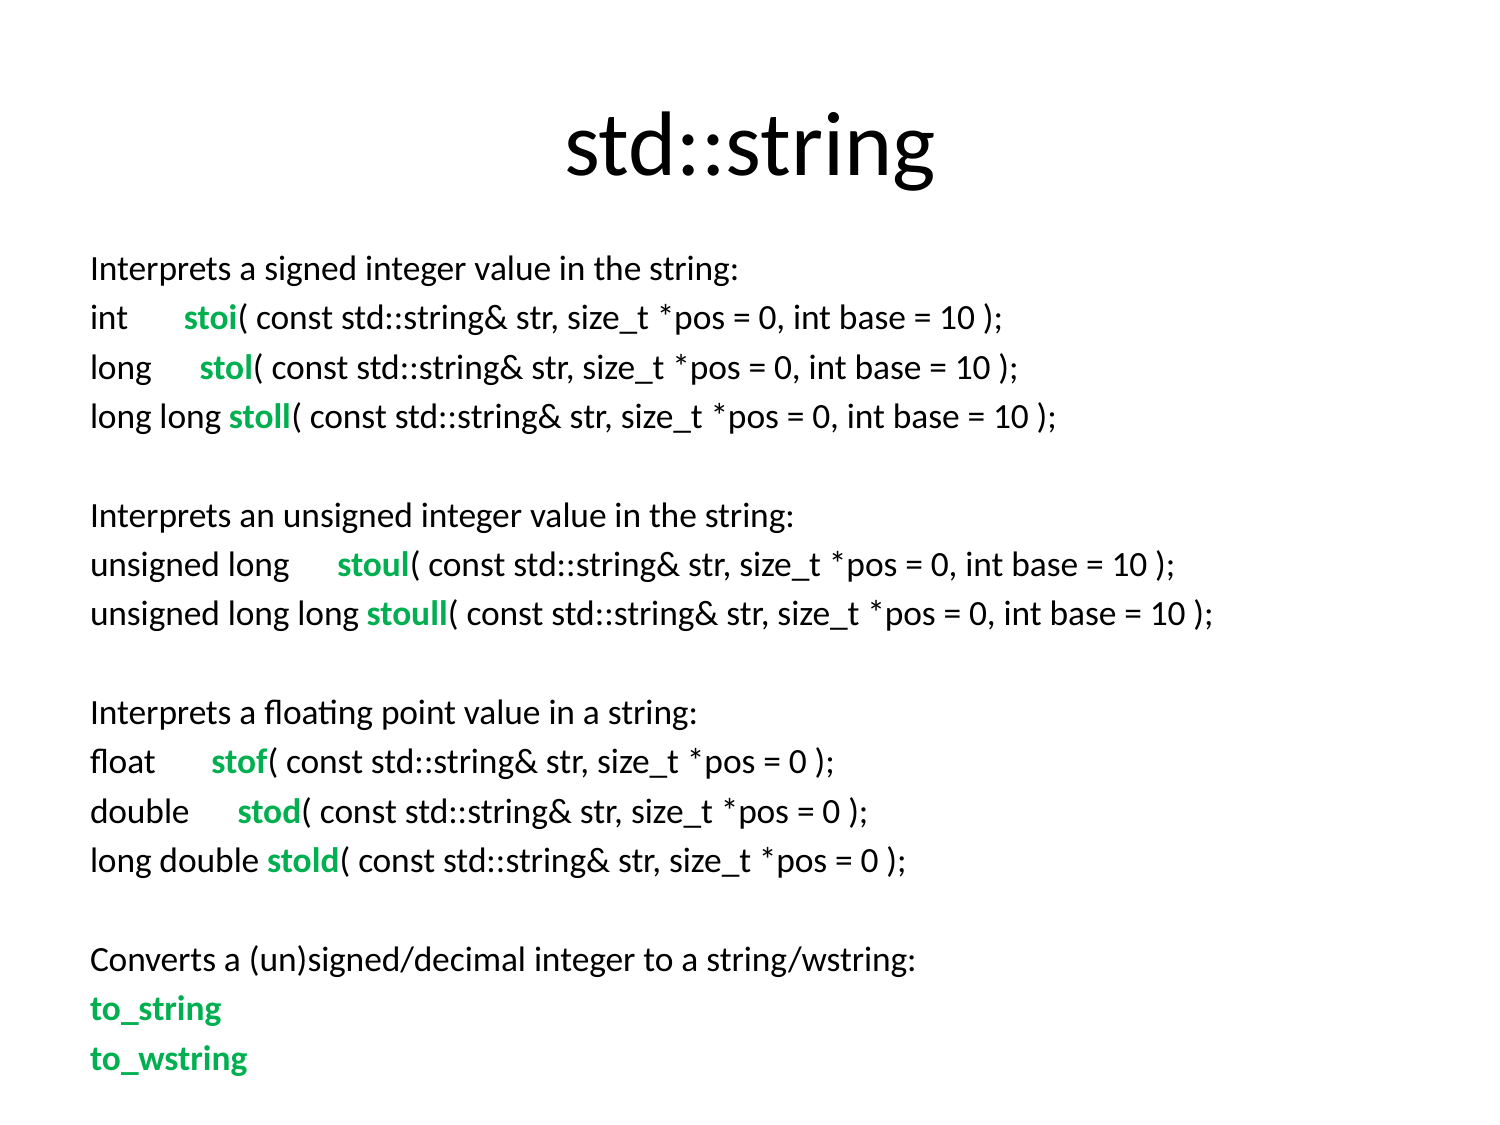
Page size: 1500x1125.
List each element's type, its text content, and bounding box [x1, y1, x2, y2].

title std::string [75, 45, 1425, 233]
list Interprets a signed integer value in the string: int stoi( const std::string& str, size_t *pos = 0, int base = 10 ); long stol( const std::string& str, size_t *pos = 0, int base = 10 ); long long stoll( const std::string& str, size_t *pos = 0, int base = 10 ); Interprets an unsigned integer value in the string: unsigned long stoul( const std::string& str, size_t *pos = 0, int base = 10 ); unsigned long long stoull( const std::string& str, size_t *pos = 0, int base = 10 ); Interprets a floating point value in a string: float stof( const std::string& str, size_t *pos = 0 ); double stod( const std::string& str, size_t *pos = 0 ); long double stold( const std::string& str, size_t *pos = 0 ); Converts a (un)signed/decimal integer to a string/wstring: to_string to_wstring [75, 237, 1425, 1088]
